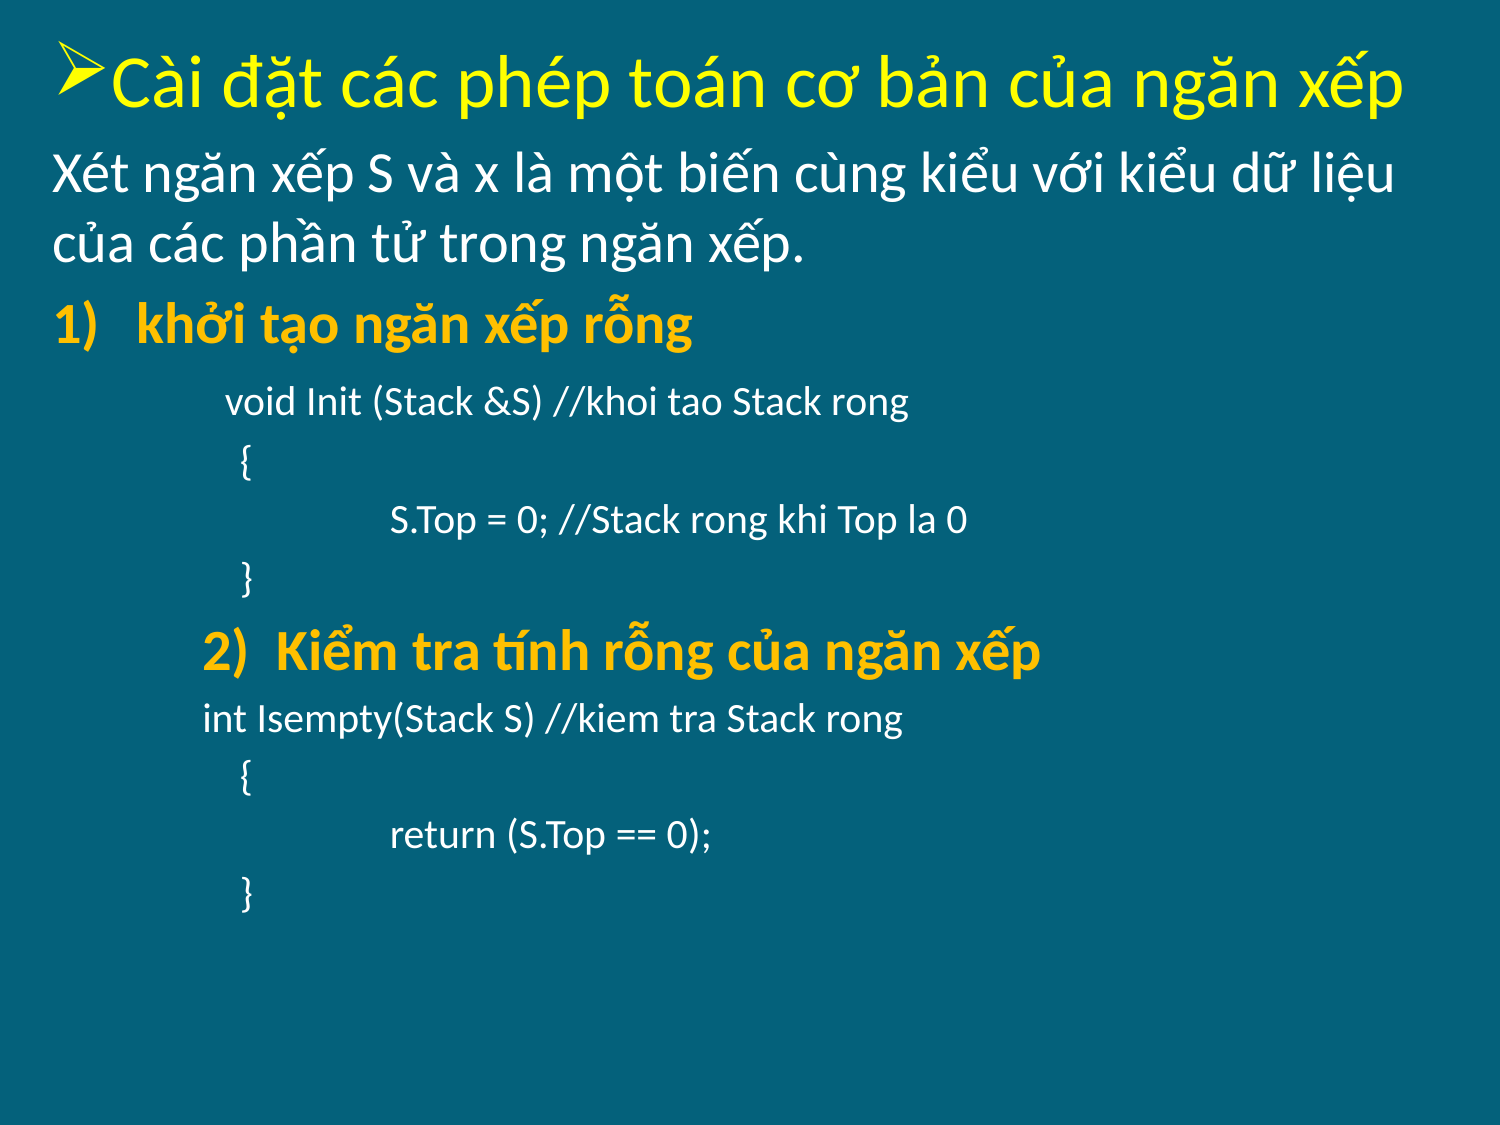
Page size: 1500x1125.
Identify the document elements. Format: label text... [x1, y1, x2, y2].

list Cài đặt các phép toán cơ bản của ngăn xếp Xét ngăn xếp S và x là một biến cùng kiểu với kiểu dữ liệu của các phần tử trong ngăn xếp. khởi tạo ngăn xếp rỗng void Init (Stack &S) //khoi tao Stack rong { S.Top = 0; //Stack rong khi Top la 0 } 2) Kiểm tra tính rỗng của ngăn xếp int Isempty(Stack S) //kiem tra Stack rong { return (S.Top == 0); } [37, 24, 1425, 1125]
